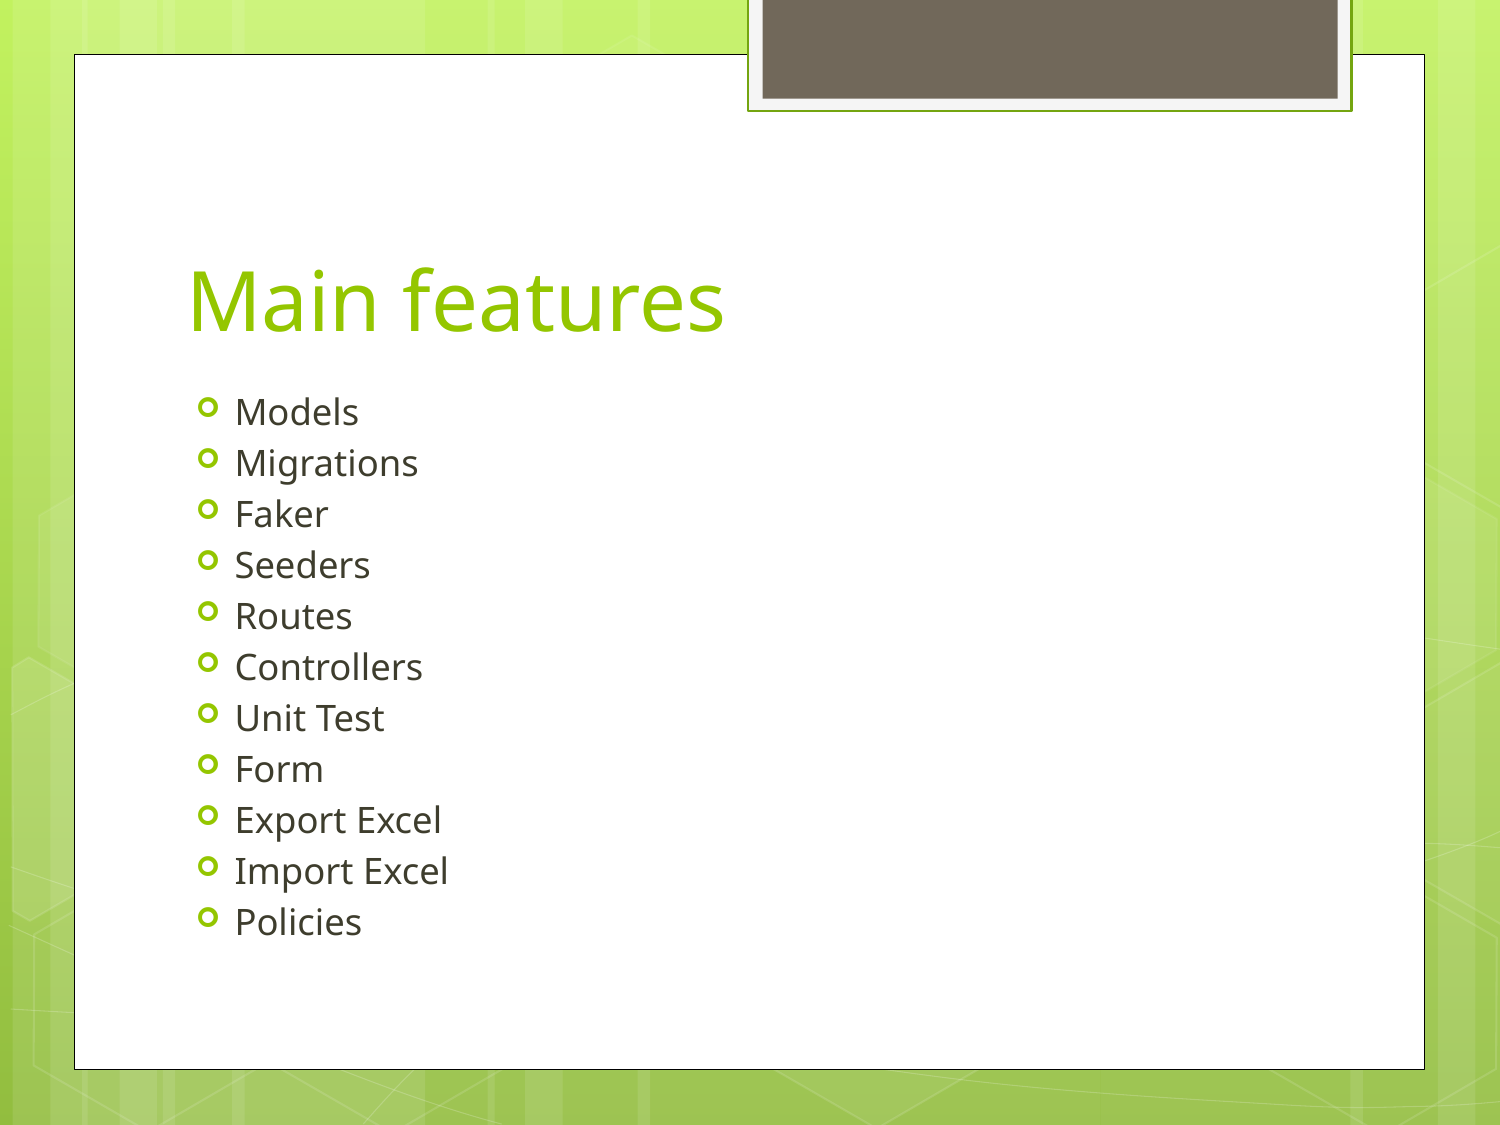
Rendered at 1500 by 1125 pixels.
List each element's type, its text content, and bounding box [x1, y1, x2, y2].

title Main features [171, 168, 1324, 357]
list Models Migrations Faker Seeders Routes Controllers Unit Test Form Export Excel Import Excel Policies [171, 381, 1283, 957]
